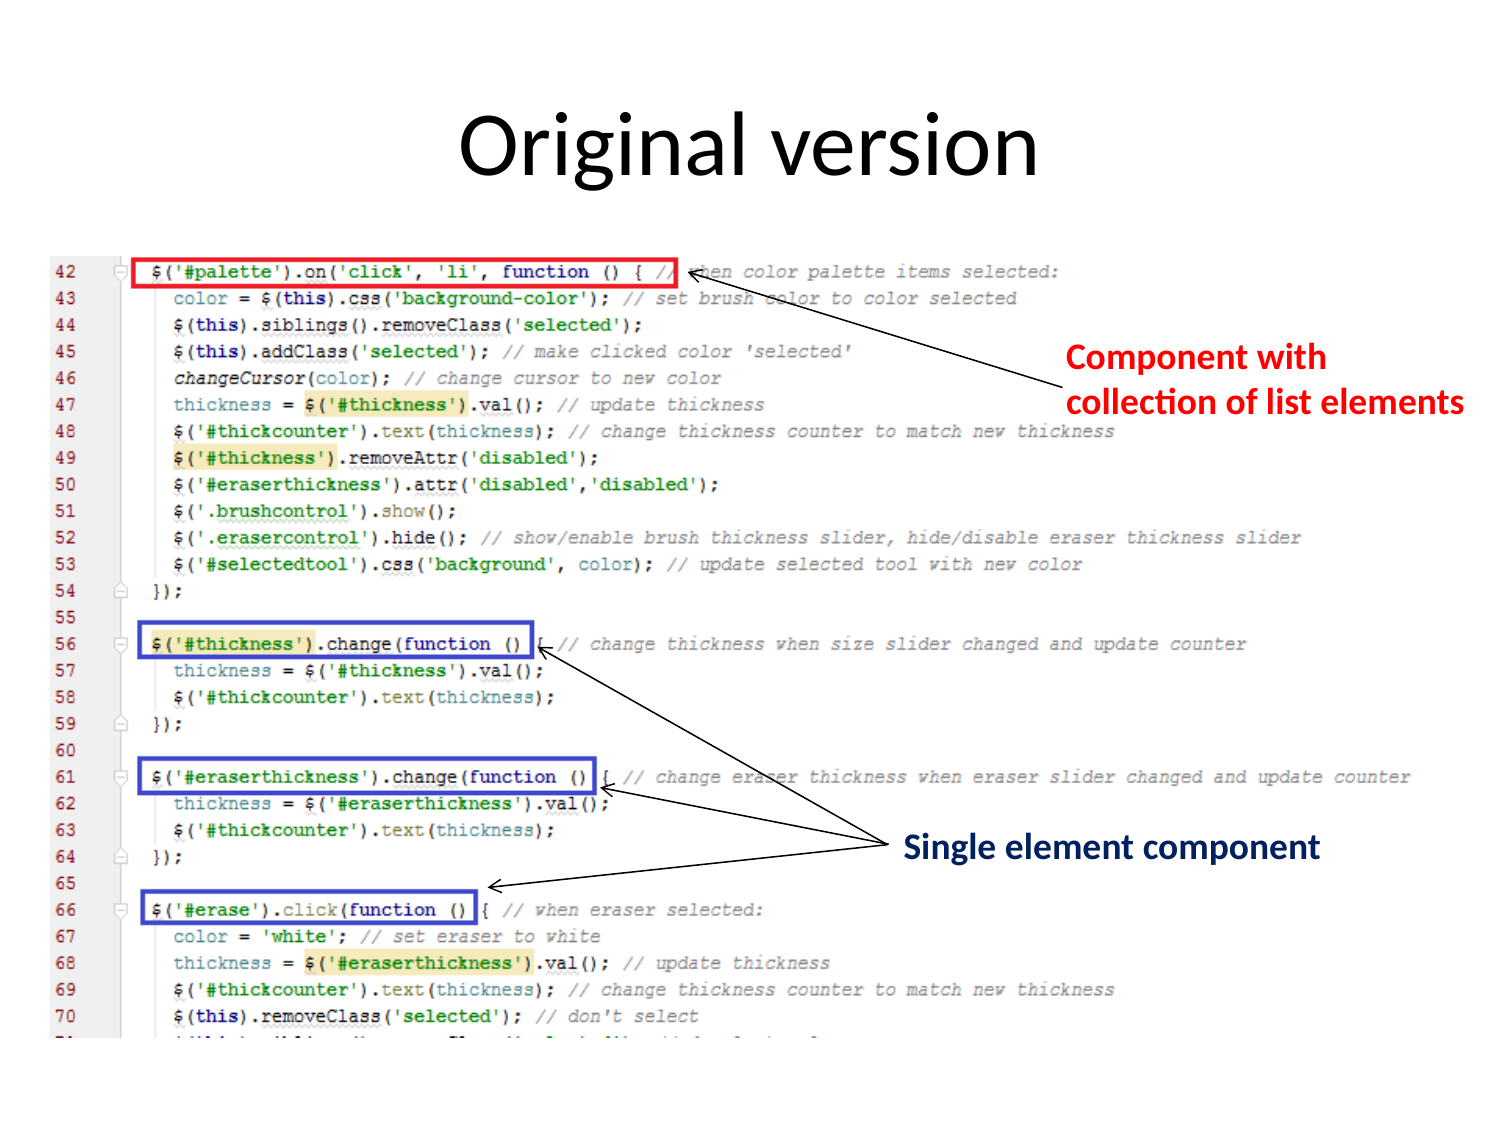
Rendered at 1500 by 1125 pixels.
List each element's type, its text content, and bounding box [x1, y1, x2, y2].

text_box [487, 844, 888, 888]
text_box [687, 271, 1063, 388]
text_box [599, 787, 888, 844]
picture [49, 255, 1435, 1038]
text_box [537, 646, 888, 843]
text_box Component with collection of list elements [1439, 324, 1481, 430]
title Original version [75, 45, 1425, 233]
